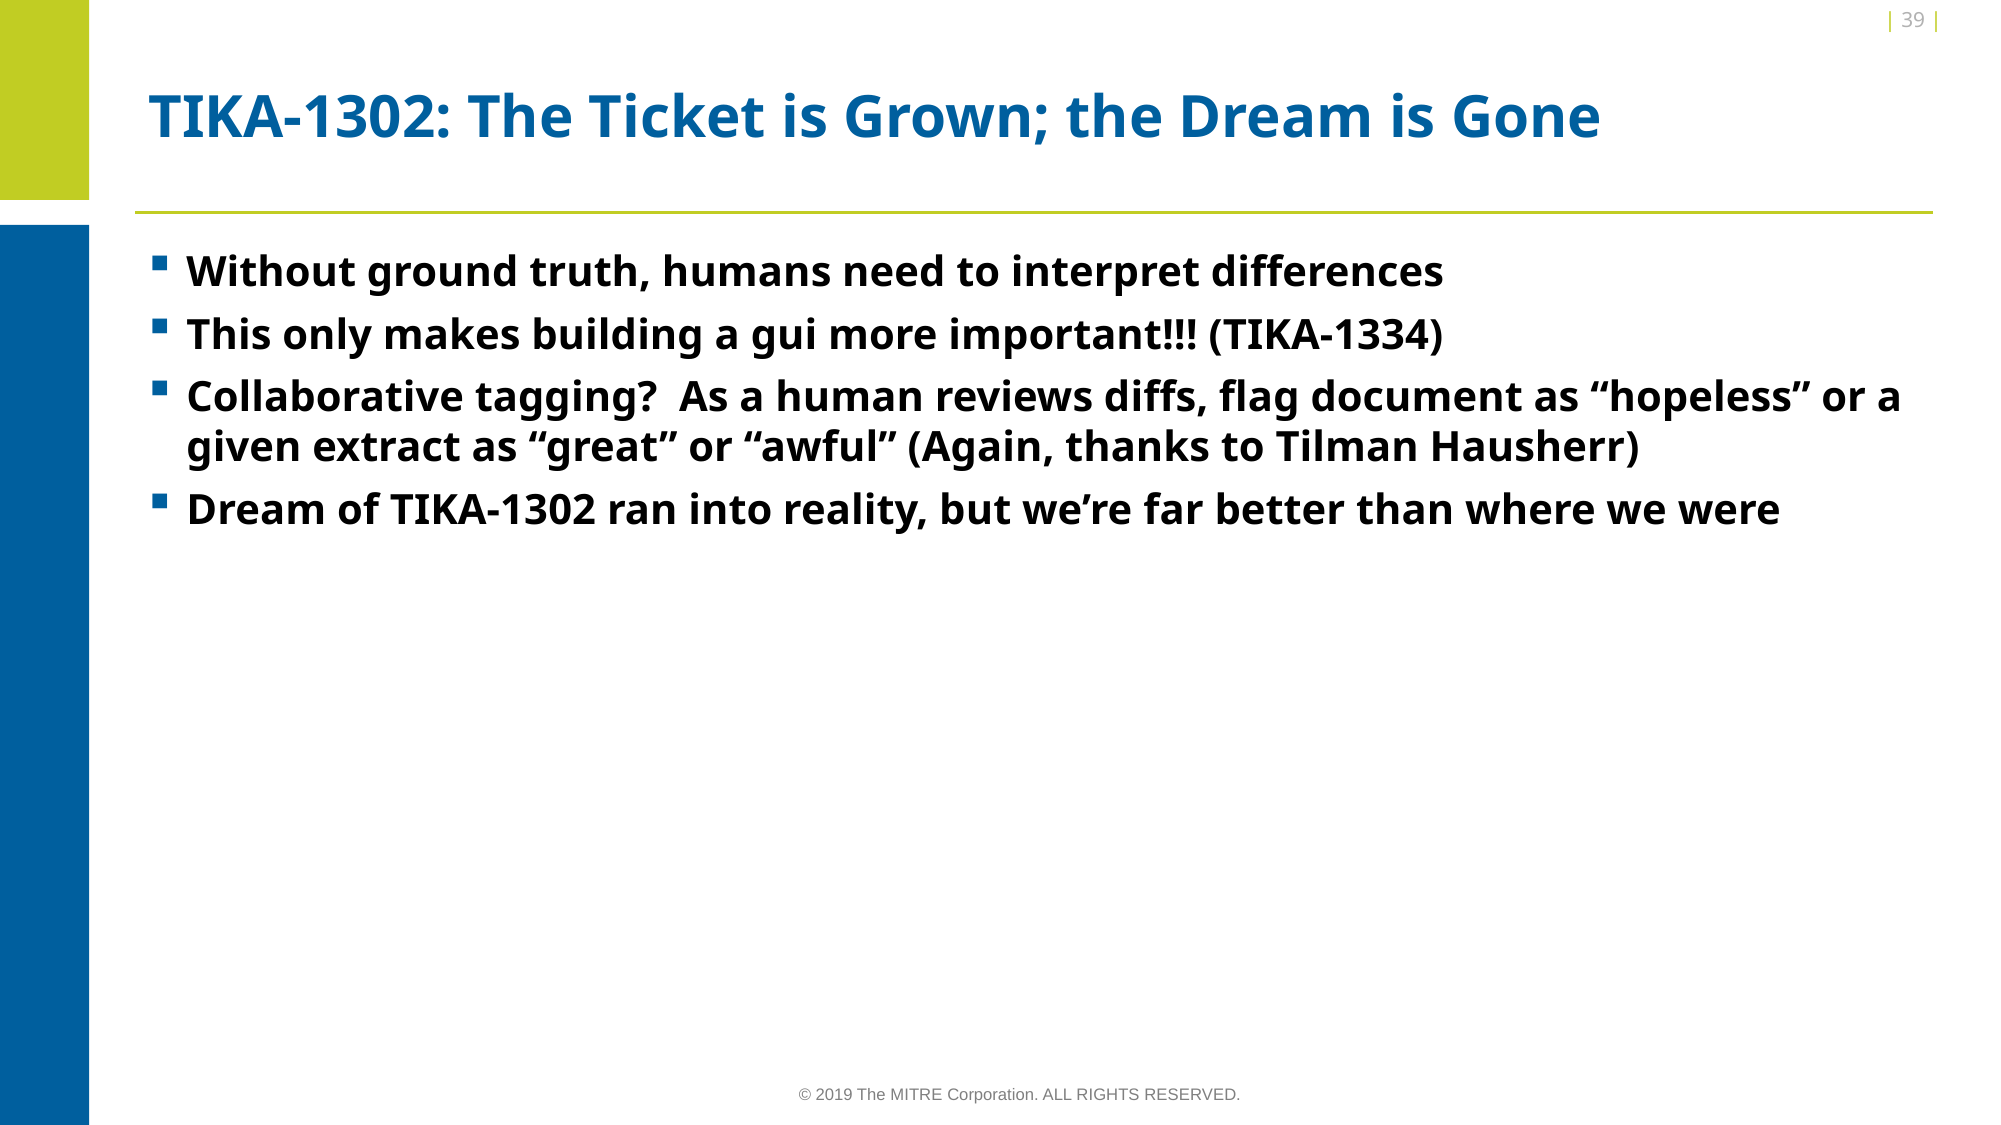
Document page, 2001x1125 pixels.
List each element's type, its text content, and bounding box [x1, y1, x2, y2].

list Without ground truth, humans need to interpret differences This only makes building a gui more important!!! (TIKA-1334) Collaborative tagging? As a human reviews diffs, flag document as “hopeless” or a given extract as “great” or “awful” (Again, thanks to Tilman Hausherr) Dream of TIKA-1302 ran into reality, but we’re far better than where we were [133, 237, 1934, 1005]
title TIKA-1302: The Ticket is Grown; the Dream is Gone [133, 45, 1934, 188]
slide_number | 39 | [1848, 12, 1957, 43]
